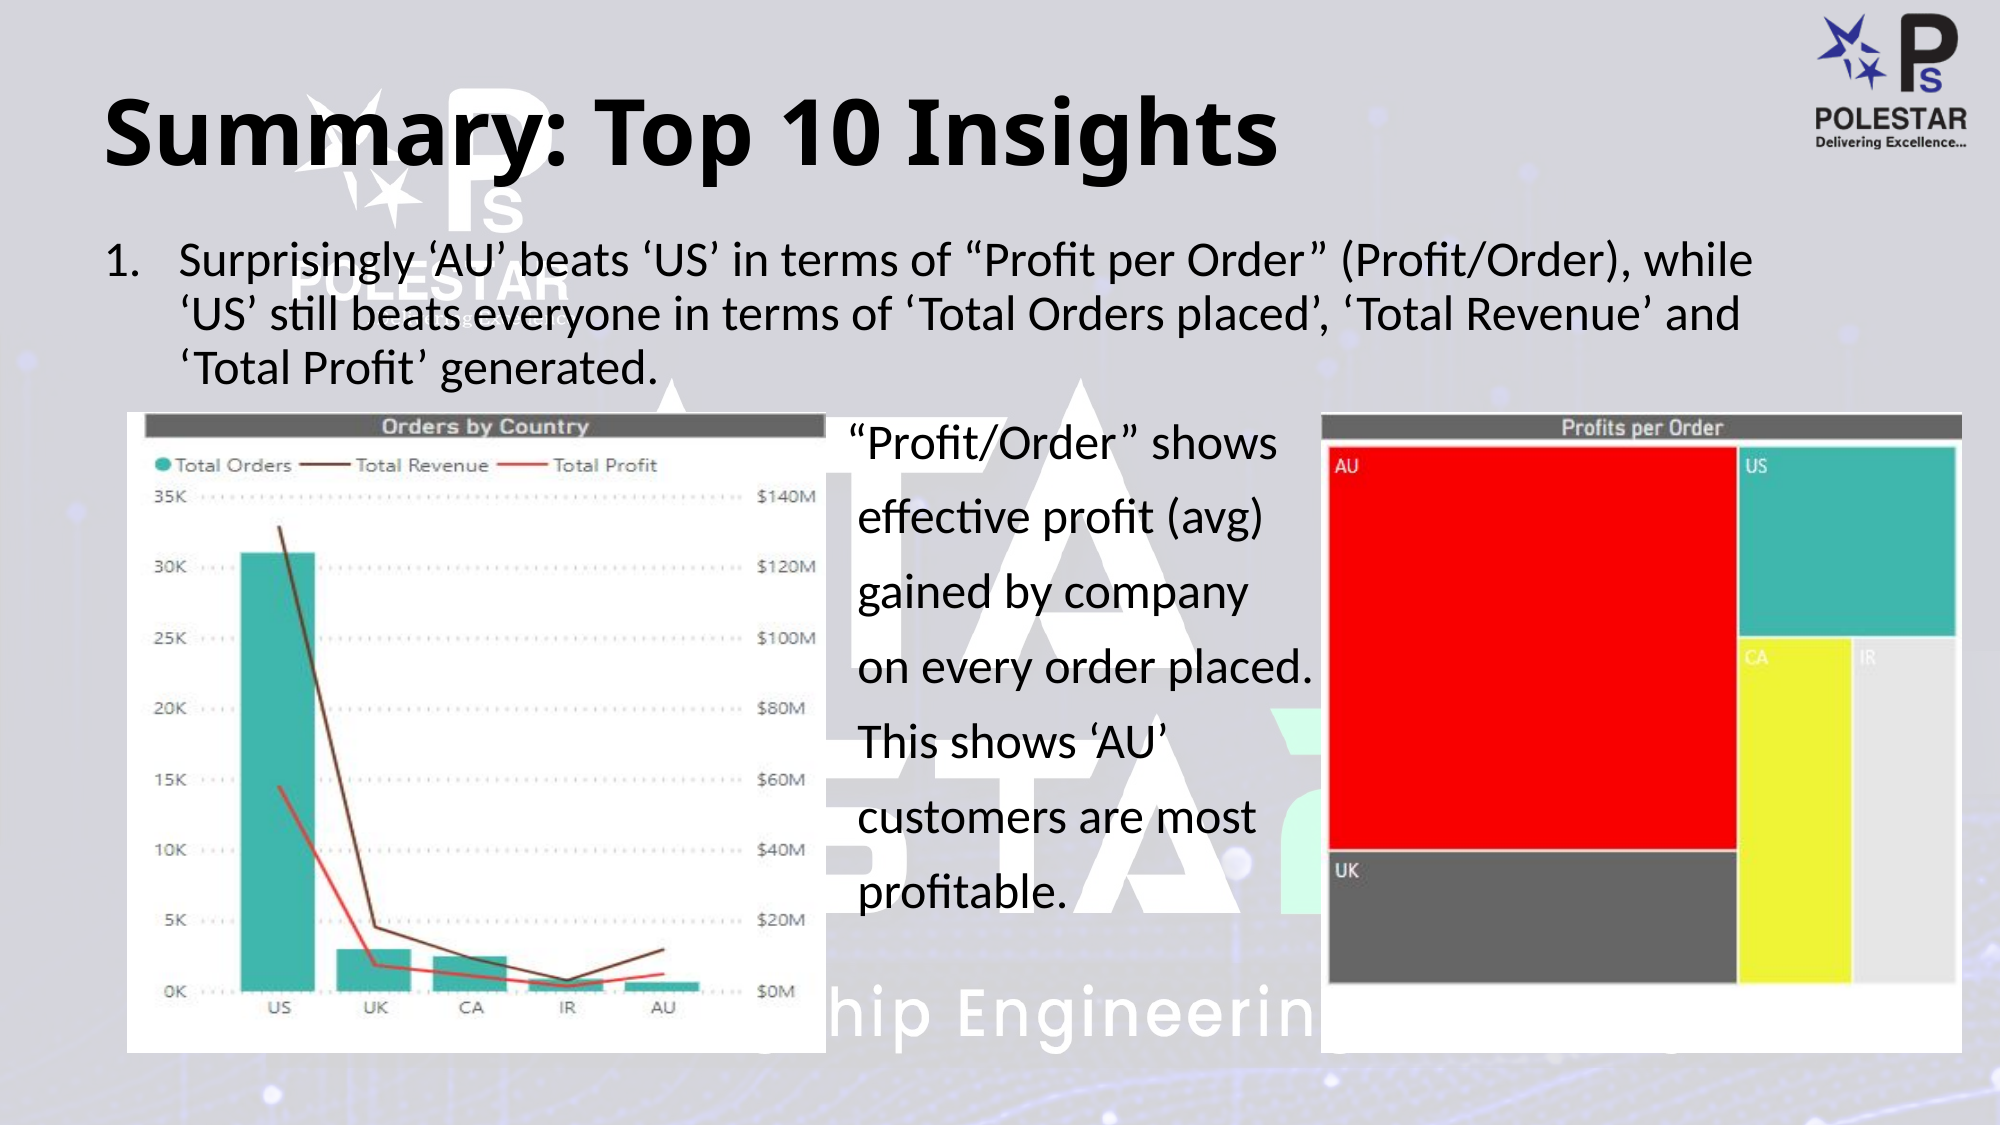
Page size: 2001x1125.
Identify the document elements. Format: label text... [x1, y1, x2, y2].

picture [1321, 412, 1962, 1053]
text_box Surprisingly ‘AU’ beats ‘US’ in terms of “Profit per Order” (Profit/Order), while ‘US’ still beats everyone in terms of ‘Total Orders placed’, ‘Total Revenue’ and ‘Total Profit’ generated. “Profit/Order” shows effective profit (avg) gained by company on every order placed. This shows ‘AU’ customers are most profitable. [88, 225, 1814, 1023]
picture [127, 412, 826, 1053]
picture [1806, 11, 1976, 154]
text_box Summary: Top 10 Insights [88, 64, 1814, 196]
